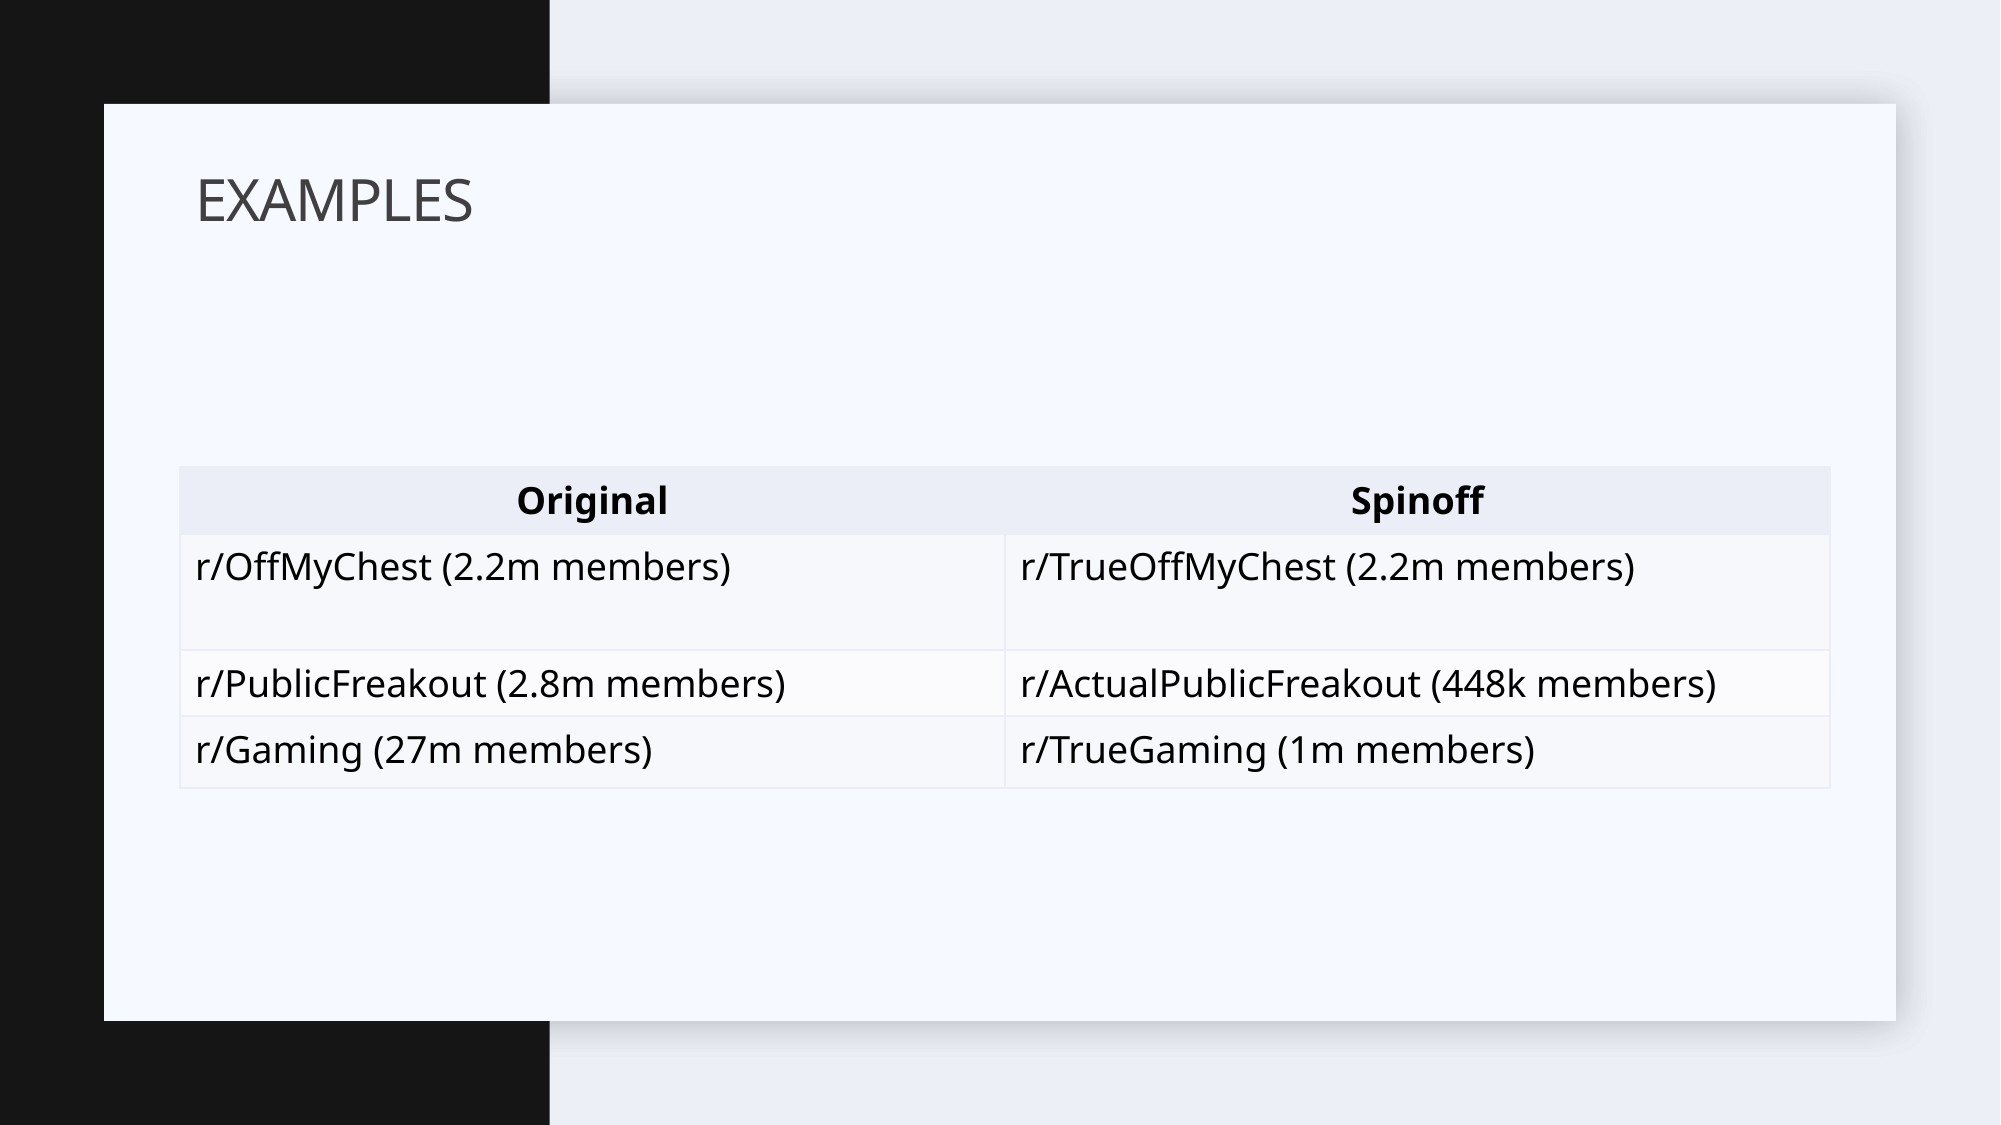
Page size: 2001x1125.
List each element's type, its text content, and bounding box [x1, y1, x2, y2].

table_cell r/OffMyChest (2.2m members) [181, 535, 1004, 649]
title Examples [180, 154, 1830, 251]
table_cell r/TrueGaming (1m members) [1006, 717, 1829, 787]
table_cell r/PublicFreakout (2.8m members) [181, 651, 1004, 715]
table_cell r/TrueOffMyChest (2.2m members) [1006, 535, 1829, 649]
table_cell r/ActualPublicFreakout (448k members) [1006, 651, 1829, 715]
table_header Spinoff [1006, 467, 1829, 530]
table_cell r/Gaming (27m members) [181, 717, 1004, 787]
table_header Original [181, 467, 1004, 530]
